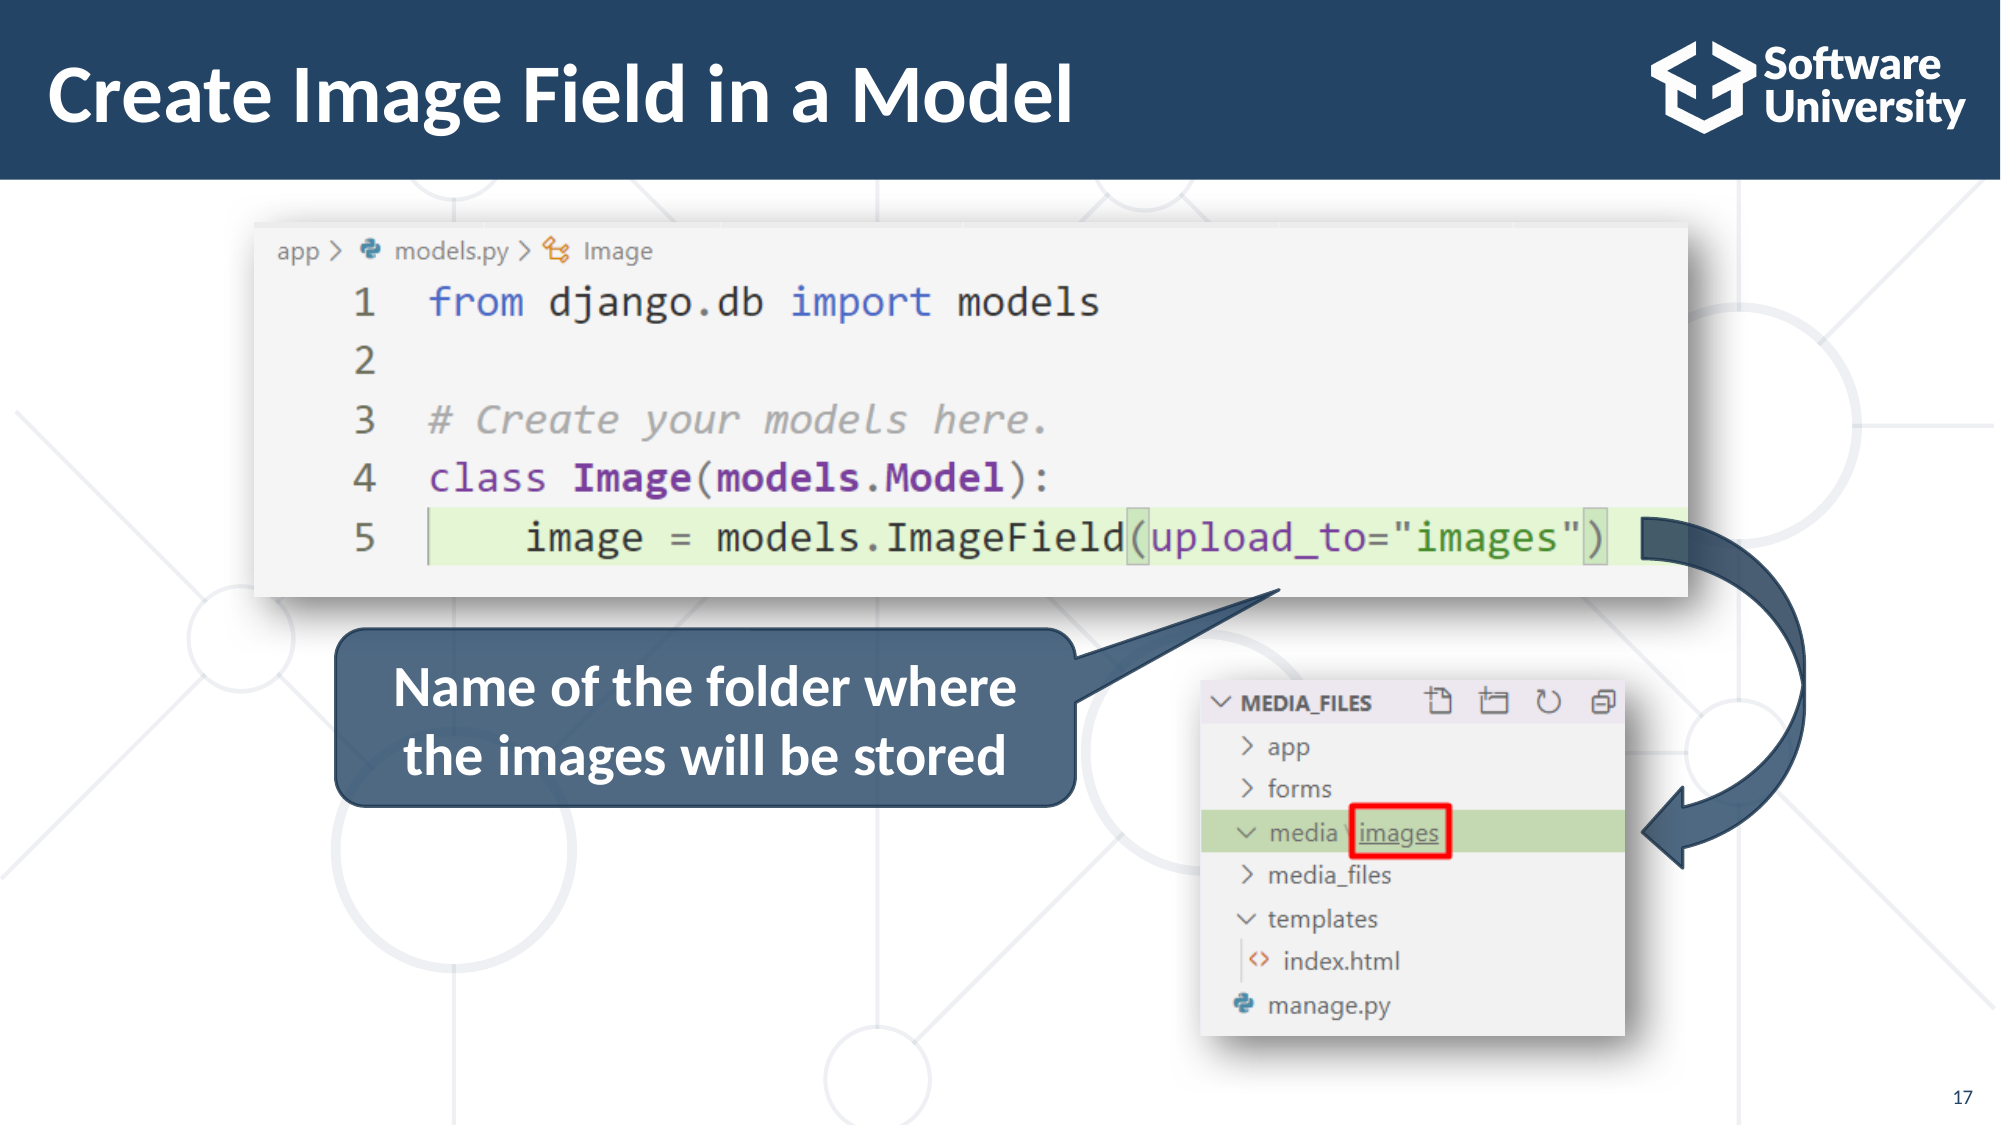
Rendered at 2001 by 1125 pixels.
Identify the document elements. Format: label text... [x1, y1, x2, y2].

picture [1651, 41, 1966, 134]
picture [1199, 680, 1626, 1036]
title Create Image Field in a Model [31, 16, 1625, 162]
text_box Name of the folder where the images will be stored [333, 604, 1258, 809]
text_box [1674, 523, 1807, 871]
picture [254, 222, 1688, 597]
slide_number 17 [1927, 1067, 1989, 1117]
